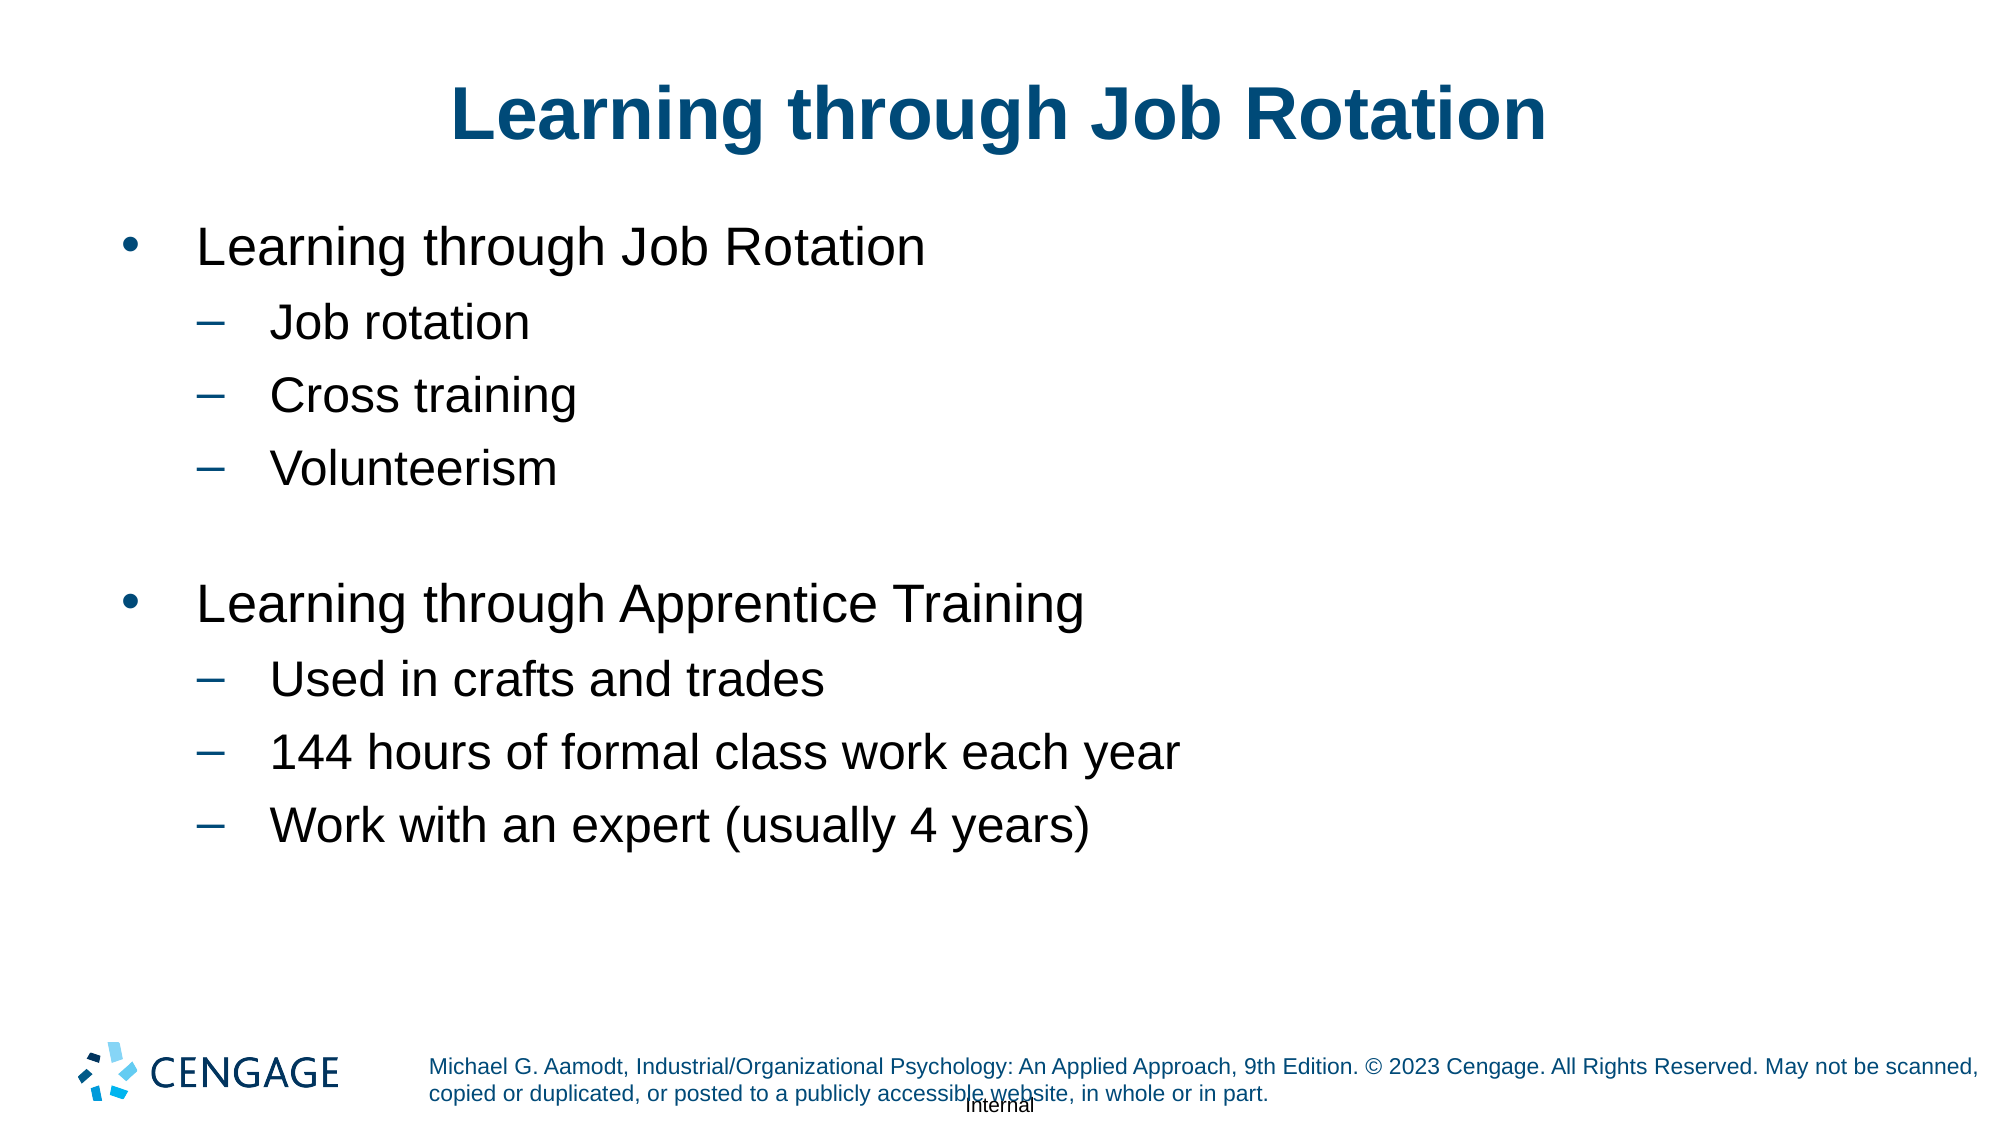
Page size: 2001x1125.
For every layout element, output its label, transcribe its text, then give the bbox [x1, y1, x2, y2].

picture [78, 1042, 338, 1101]
title Learning through Job Rotation [137, 59, 1863, 171]
list Learning through Job Rotation Job rotation Cross training Volunteerism Learning through Apprentice Training Used in crafts and trades 144 hours of formal class work each year Work with an expert (usually 4 years) [121, 211, 1880, 1000]
